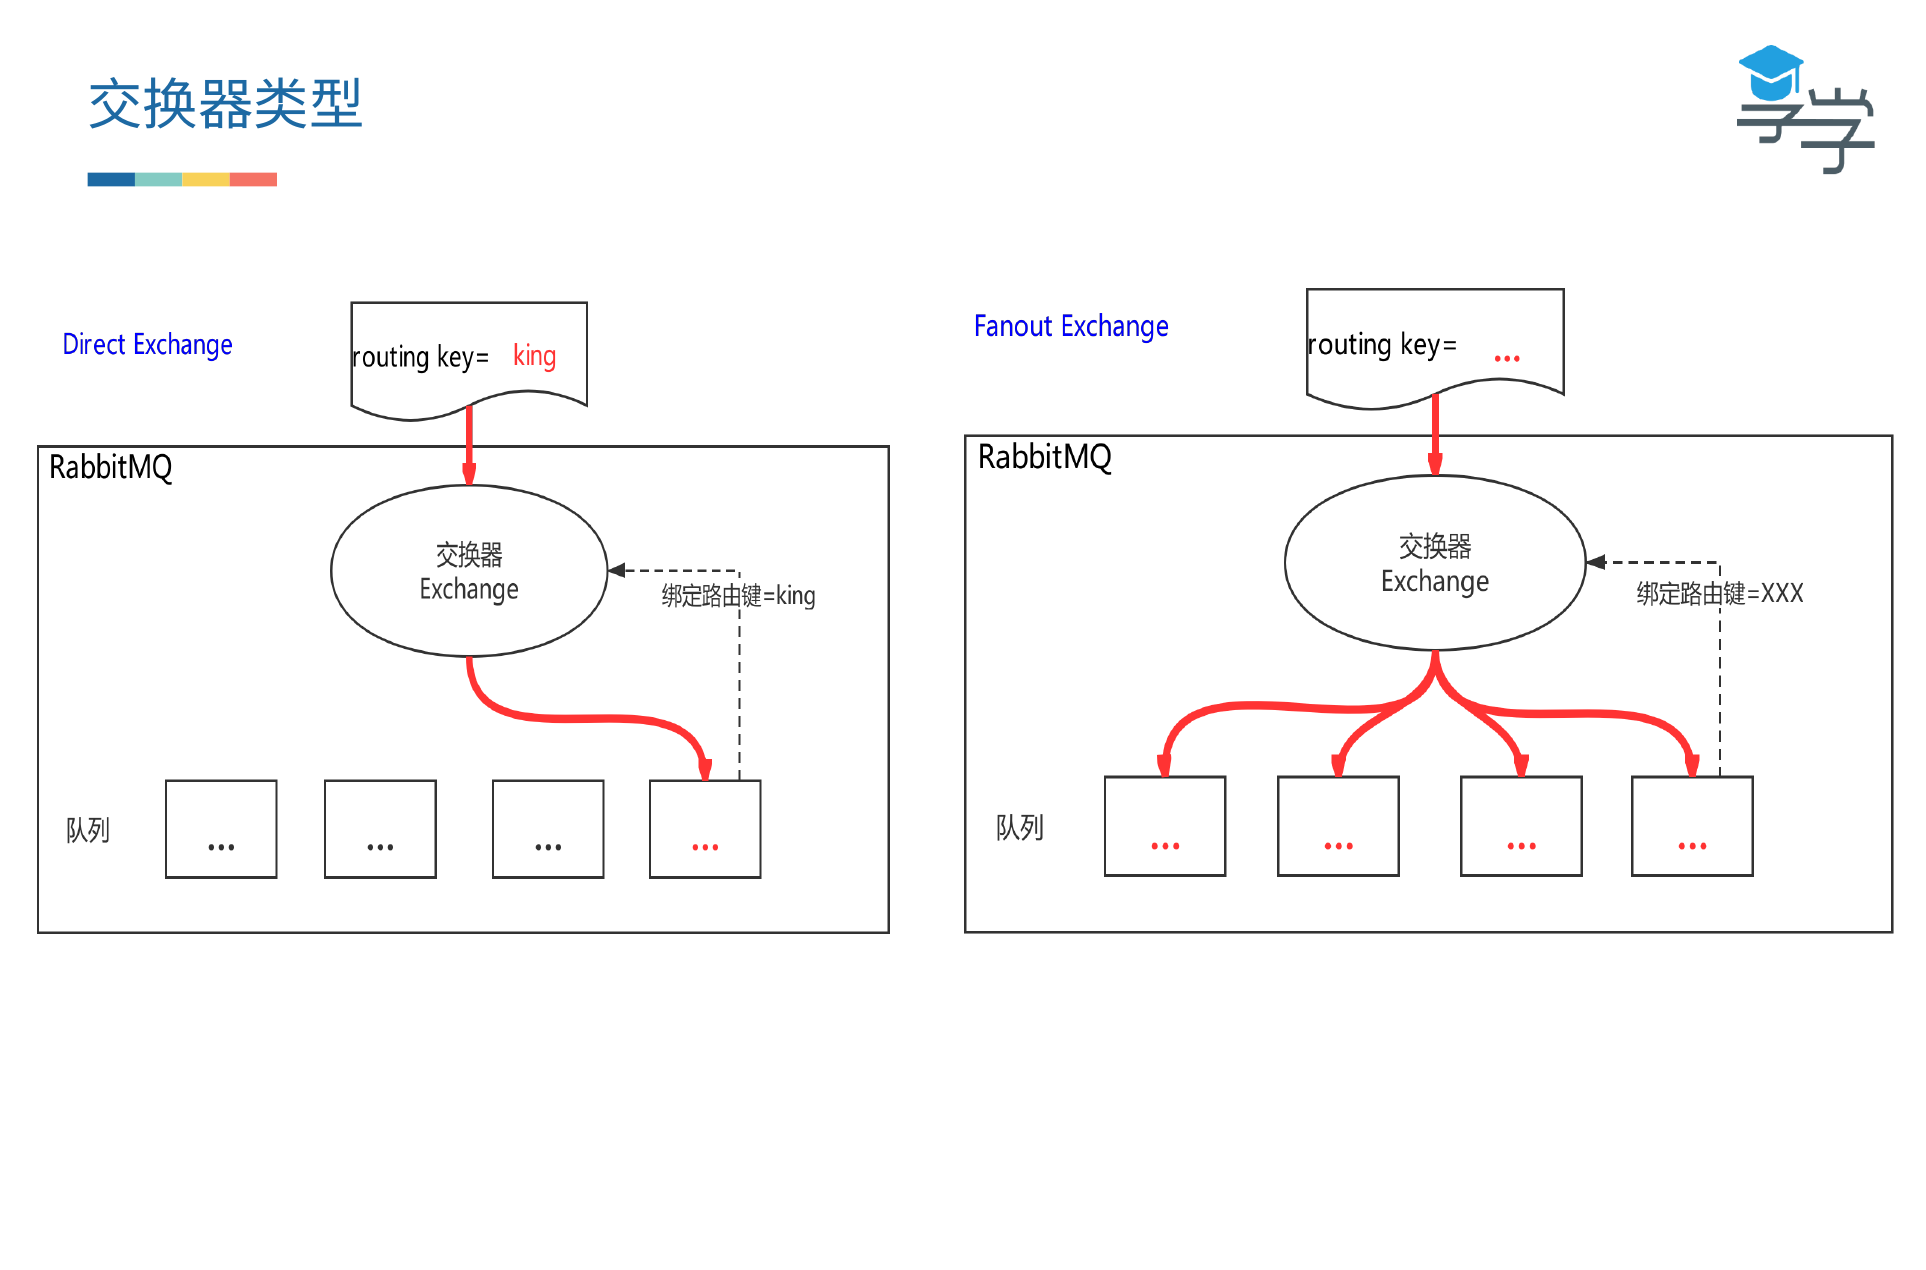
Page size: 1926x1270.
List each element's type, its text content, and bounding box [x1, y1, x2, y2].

text_box 交换器类型 [87, 68, 707, 136]
picture [935, 247, 1922, 967]
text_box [87, 172, 278, 187]
picture [1732, 23, 1879, 195]
picture [10, 268, 916, 967]
